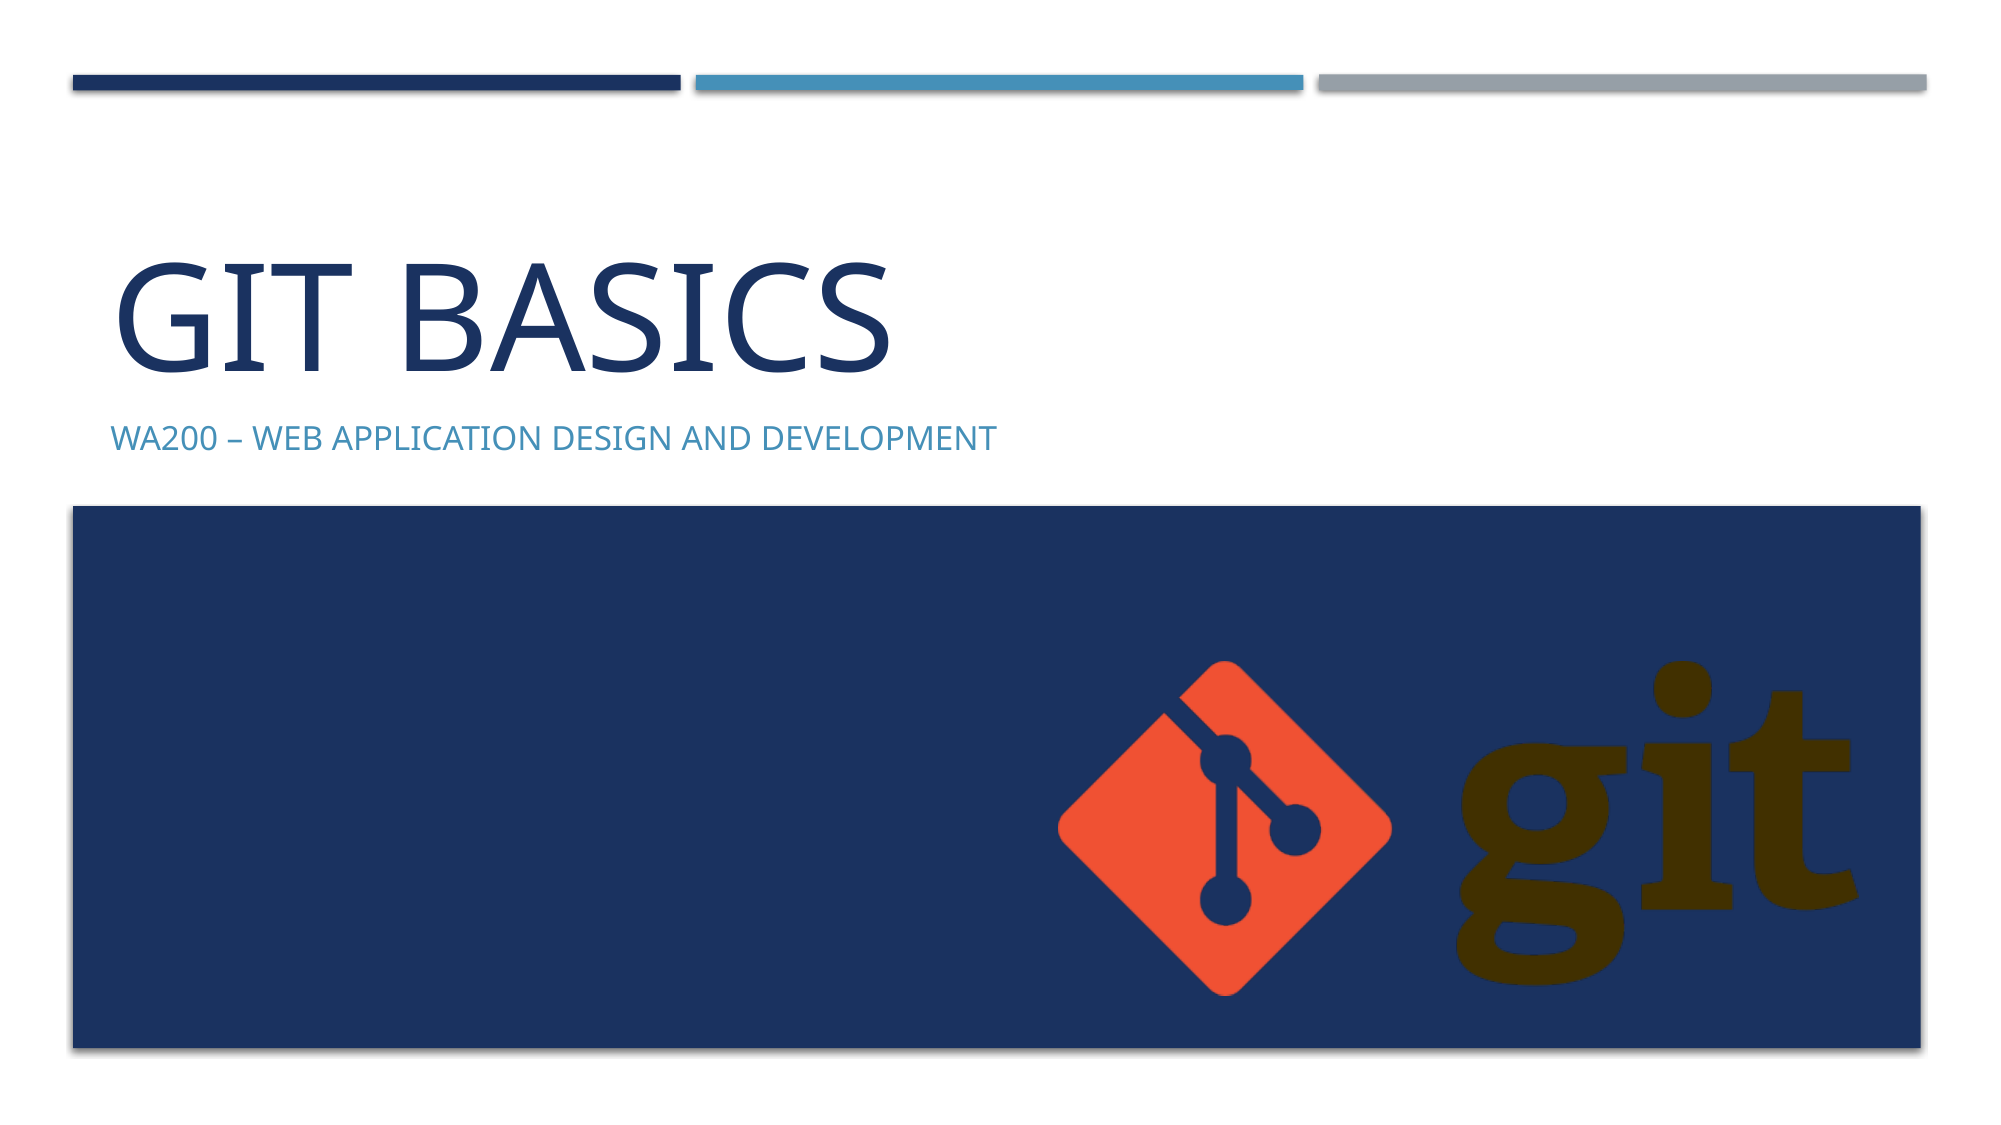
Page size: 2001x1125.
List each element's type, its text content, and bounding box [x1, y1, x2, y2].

title Git Basics [95, 167, 1899, 409]
picture [1058, 661, 1860, 997]
subtitle WA200 – Web Application Design and development [95, 409, 1899, 507]
